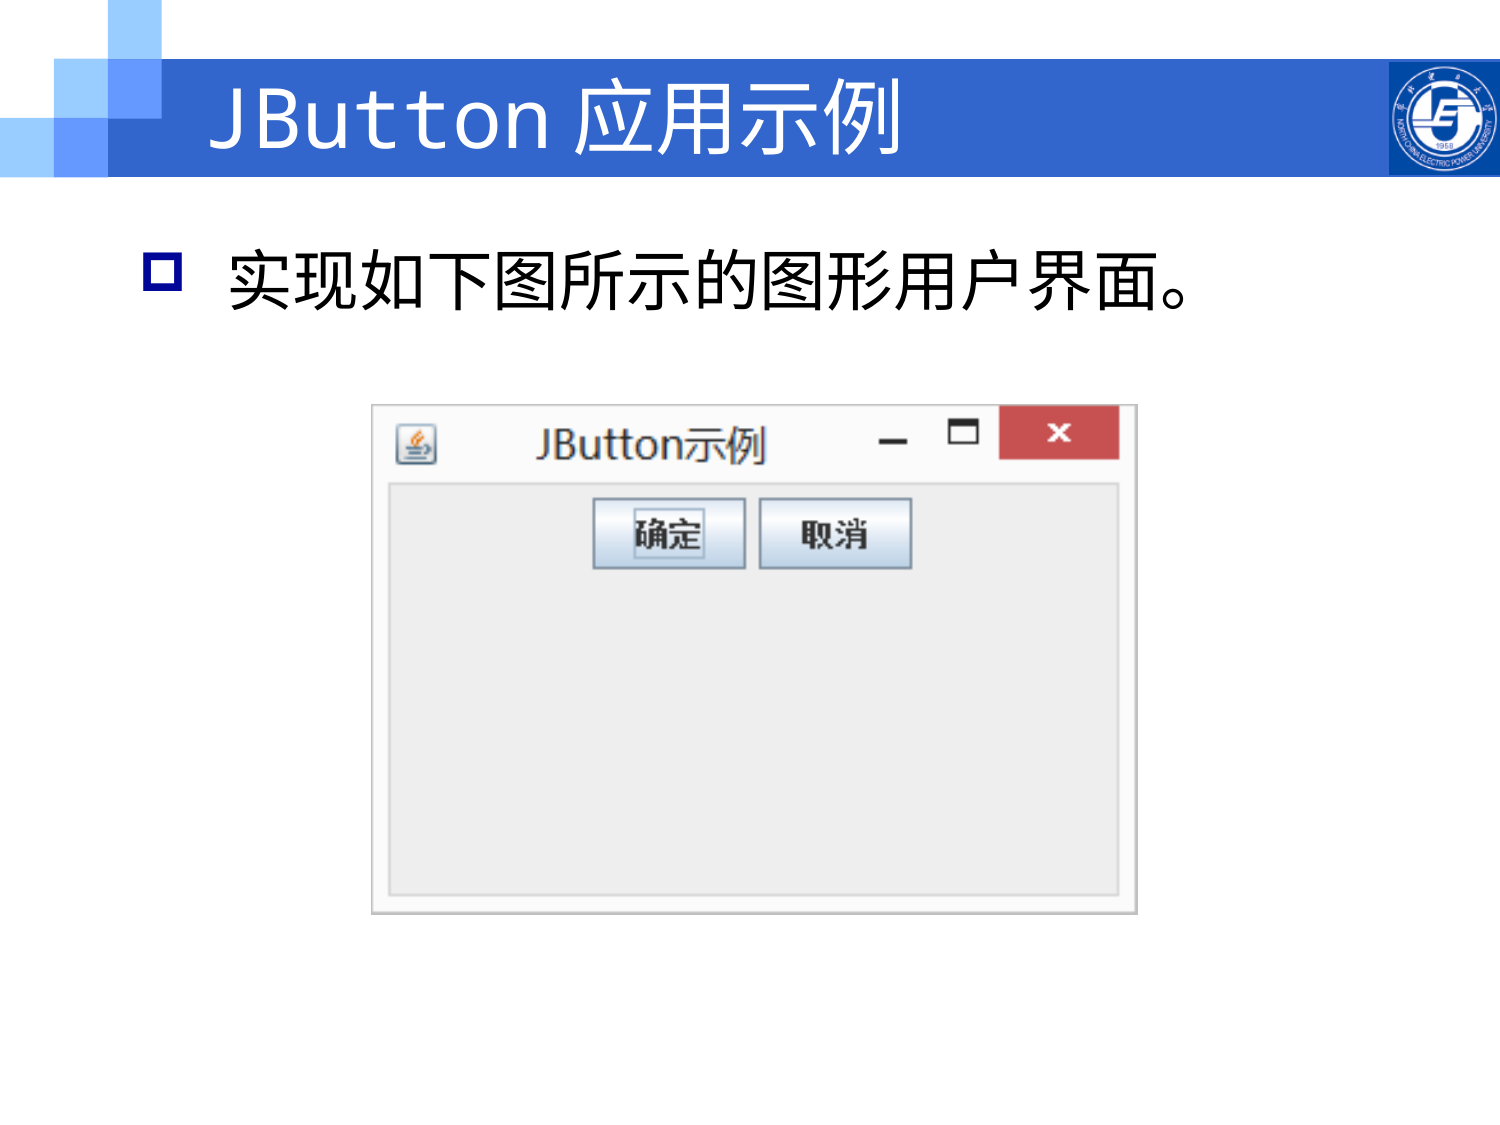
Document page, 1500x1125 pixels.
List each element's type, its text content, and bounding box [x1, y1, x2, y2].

title JButton应用示例 [187, 75, 1400, 155]
picture [371, 404, 1138, 915]
text_box 实现如下图所示的图形用户界面。 [123, 231, 1270, 327]
picture [1389, 62, 1500, 175]
